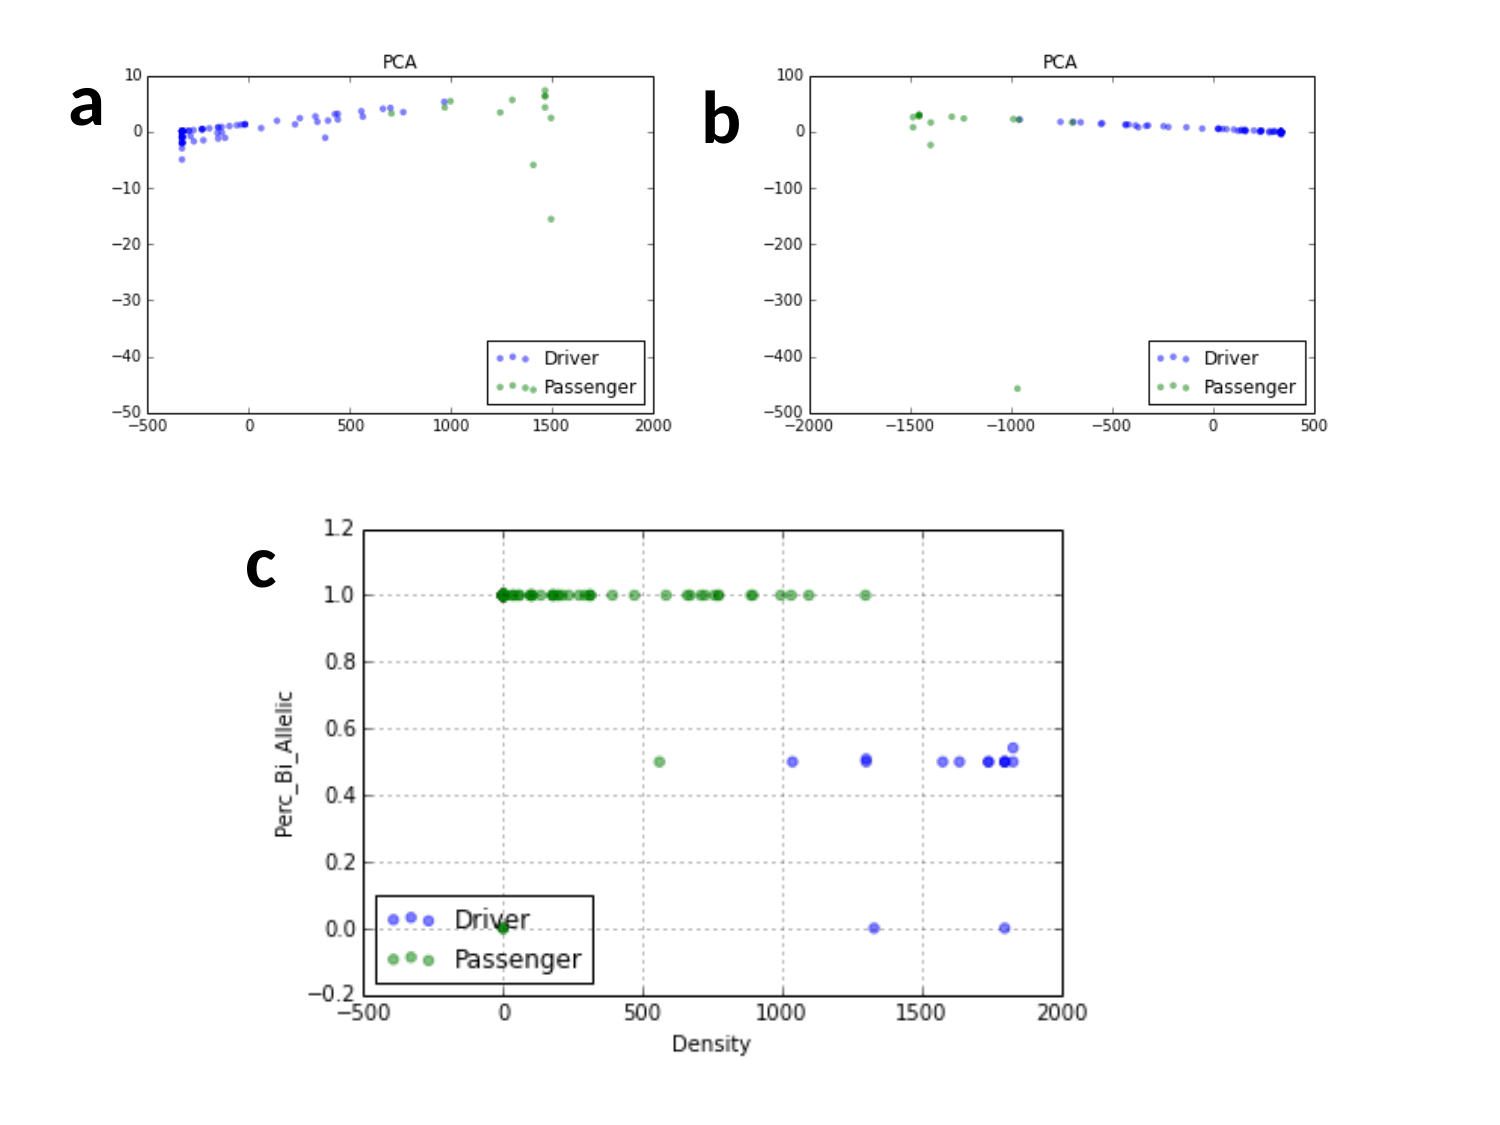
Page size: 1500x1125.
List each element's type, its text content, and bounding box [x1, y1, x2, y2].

text_box a [53, 43, 100, 149]
picture [102, 43, 682, 445]
text_box b [686, 61, 748, 167]
text_box c [230, 505, 260, 611]
picture [261, 505, 1102, 1071]
picture [753, 43, 1338, 445]
